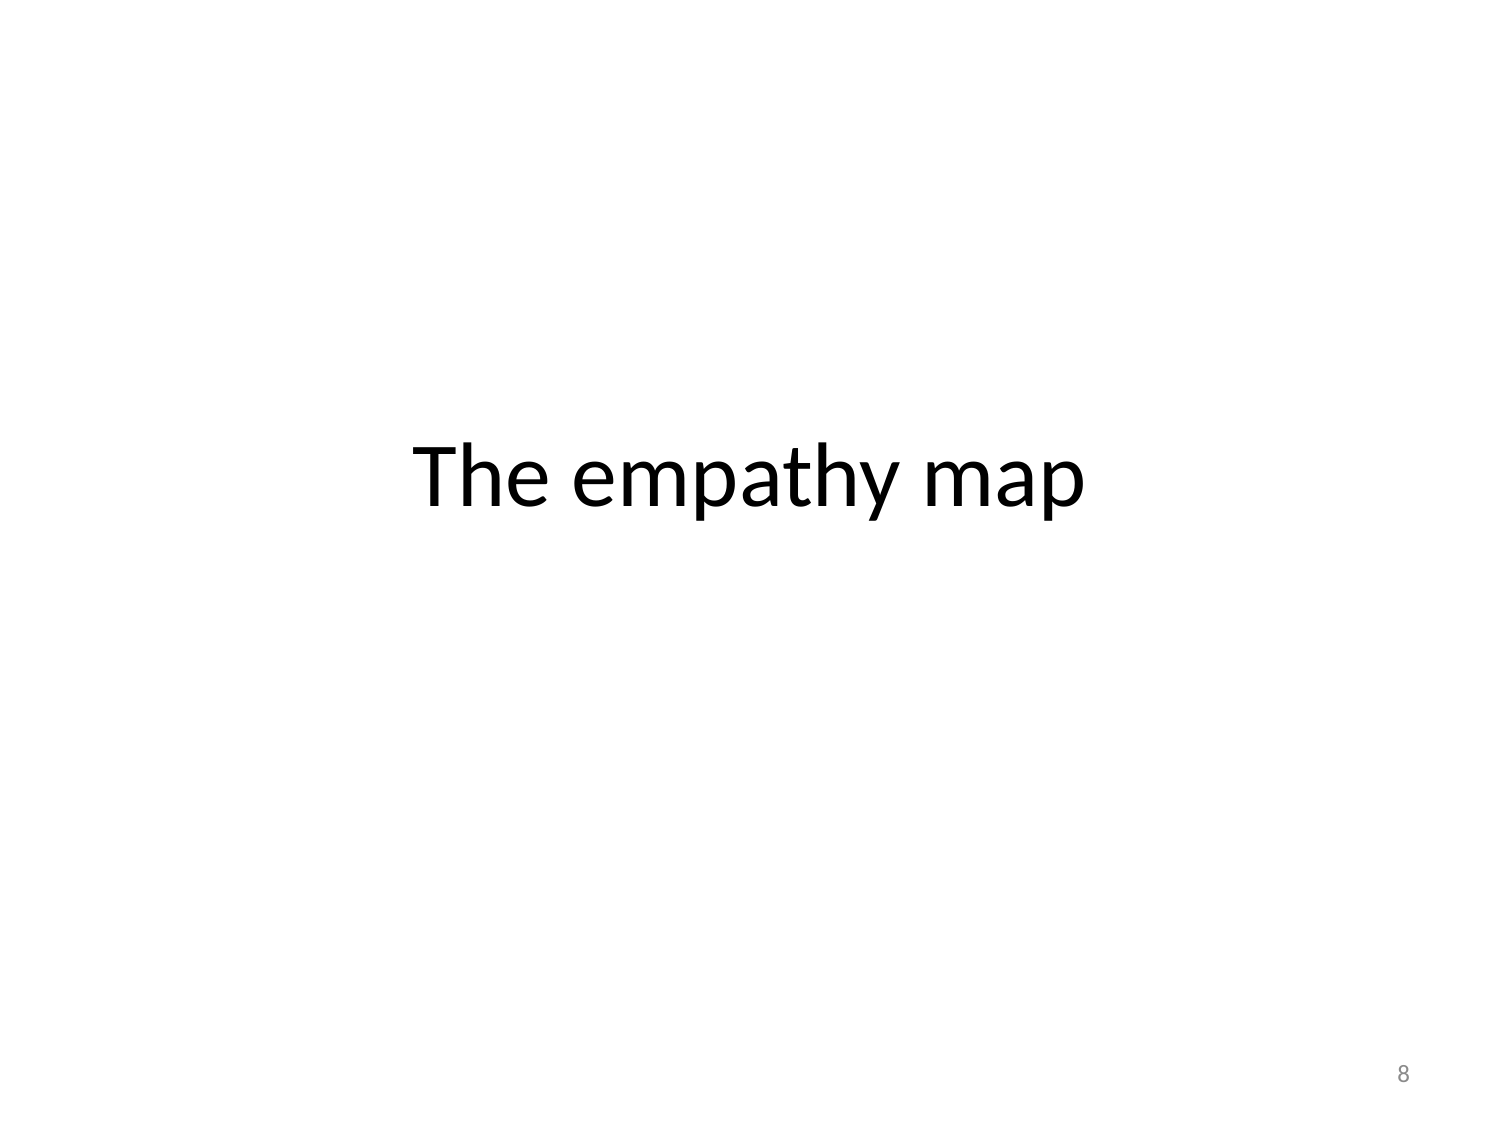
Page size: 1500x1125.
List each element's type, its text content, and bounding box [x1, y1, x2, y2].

slide_number 8 [1074, 1042, 1425, 1103]
title The empathy map [112, 349, 1388, 591]
